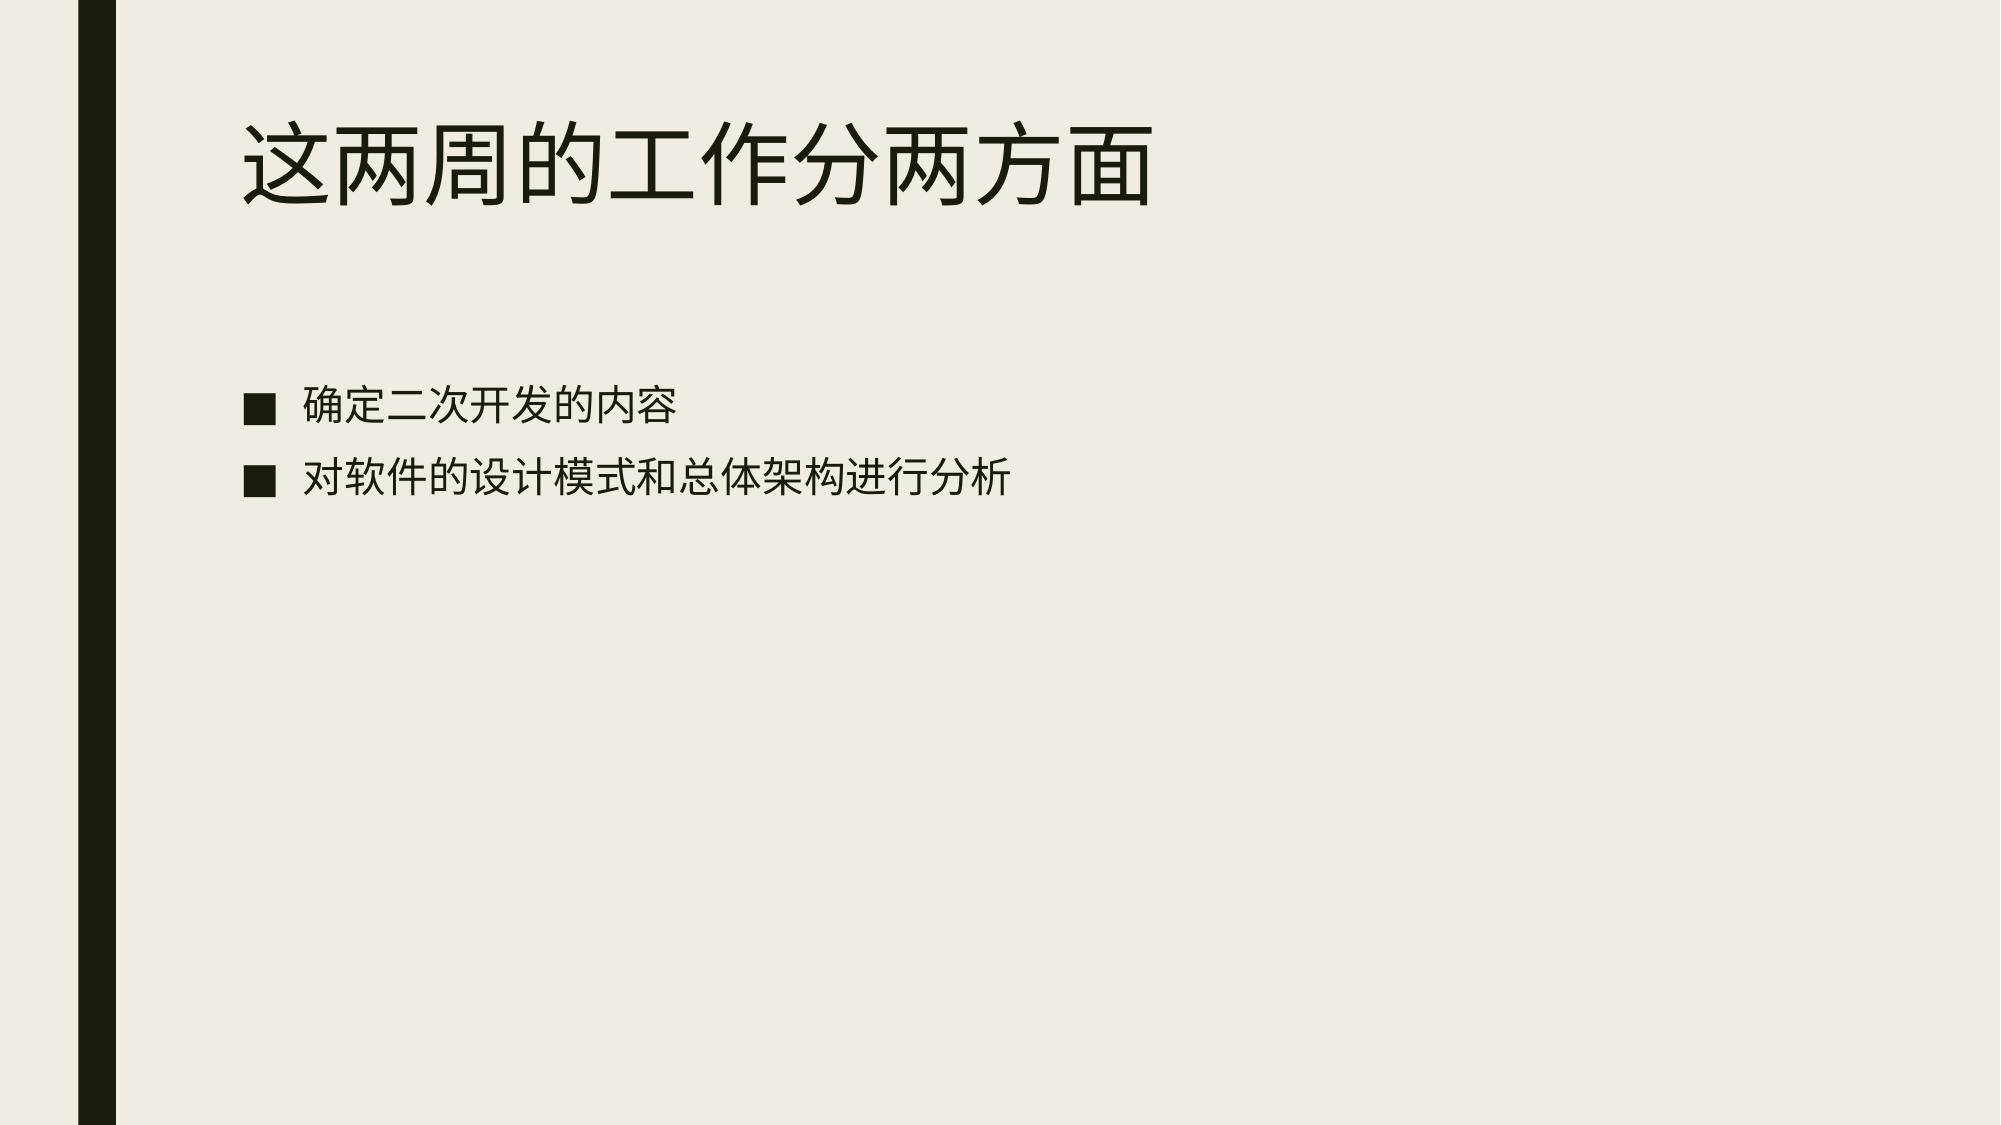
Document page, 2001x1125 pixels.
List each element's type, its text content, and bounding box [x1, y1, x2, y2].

title 这两周的工作分两方面 [225, 112, 1800, 357]
list 确定二次开发的内容 对软件的设计模式和总体架构进行分析 [225, 375, 1800, 963]
